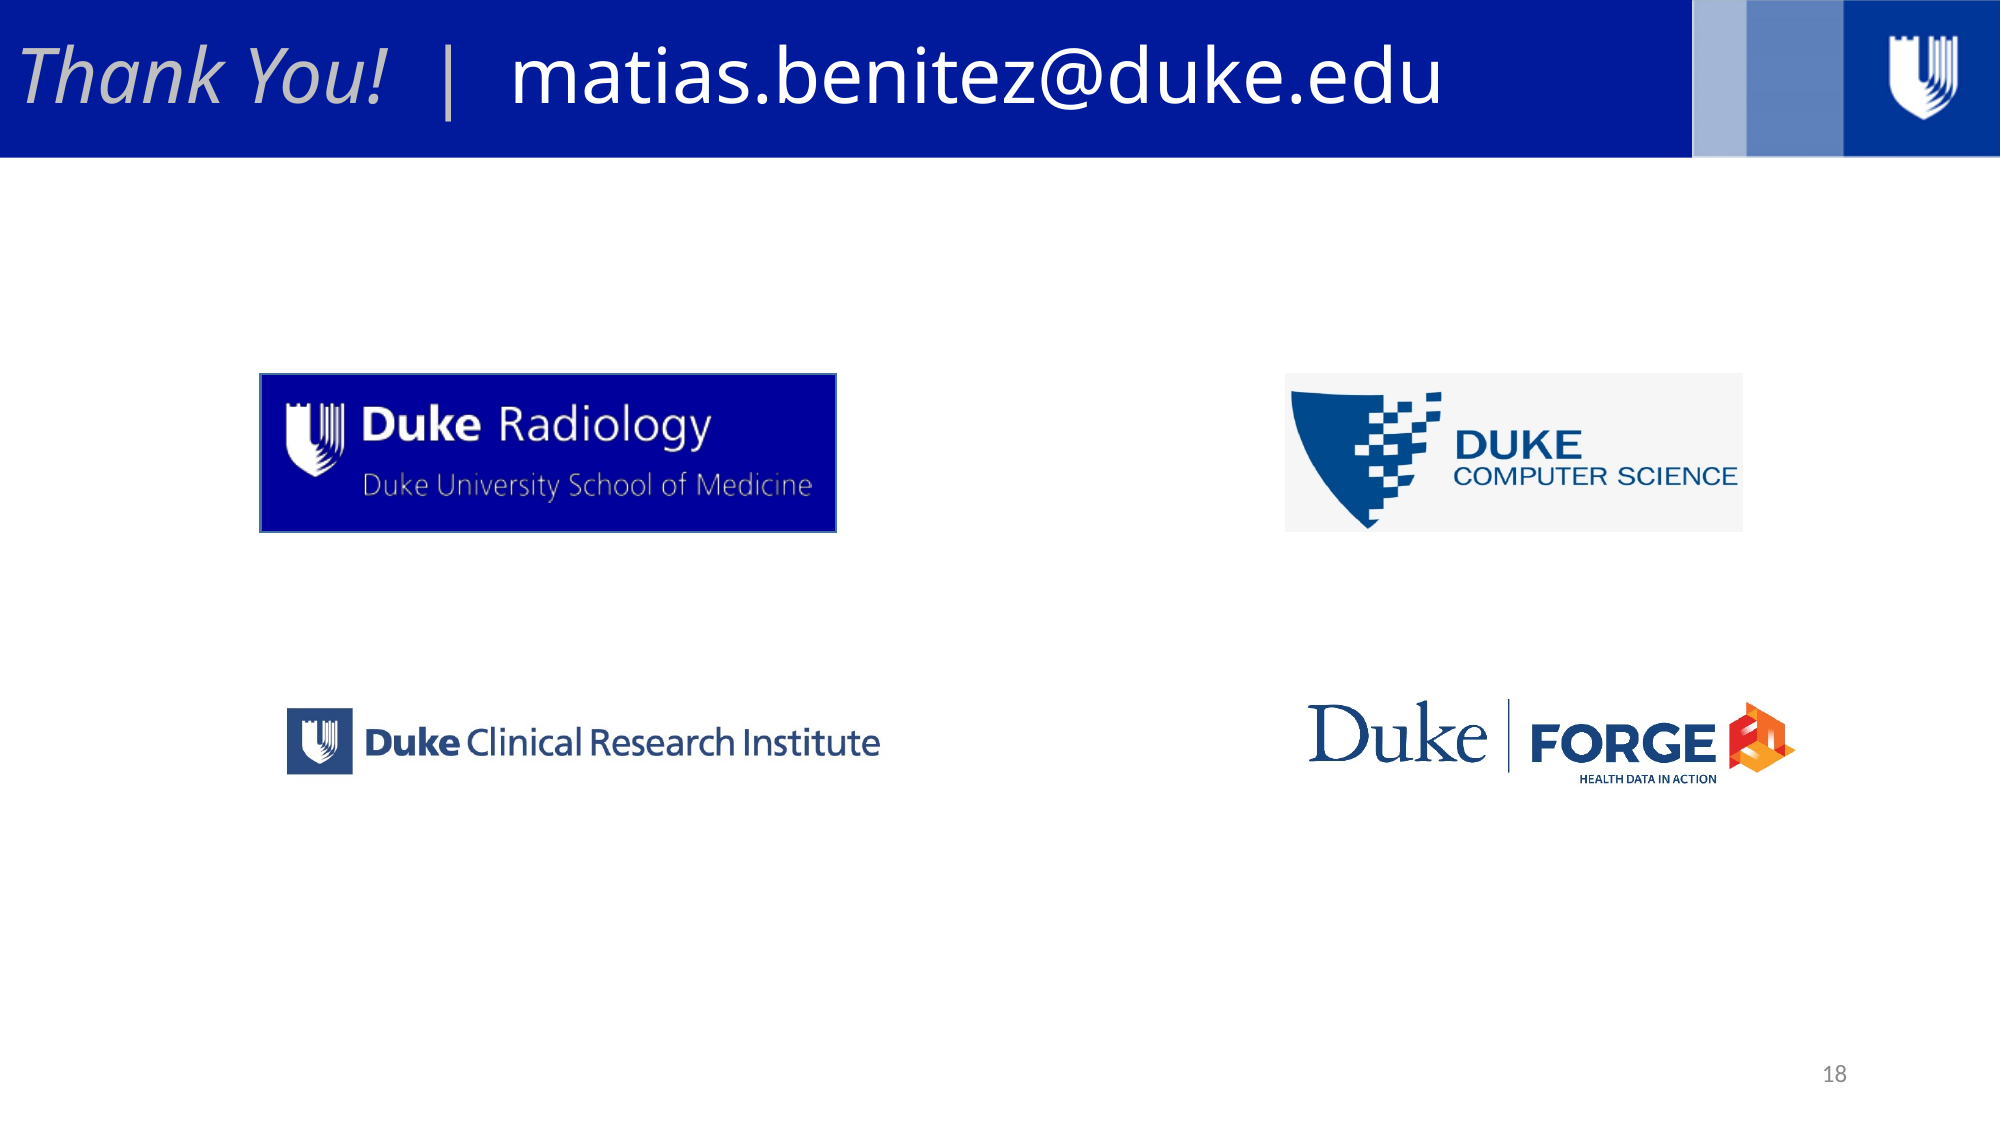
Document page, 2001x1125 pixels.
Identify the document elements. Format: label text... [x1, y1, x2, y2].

picture [1285, 676, 1818, 806]
picture [221, 642, 945, 840]
title Thank You! | matias.benitez@duke.edu [0, 0, 1693, 158]
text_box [260, 374, 837, 532]
picture [1285, 373, 1743, 532]
picture [1693, 0, 2000, 158]
slide_number 18 [1412, 1042, 1863, 1103]
